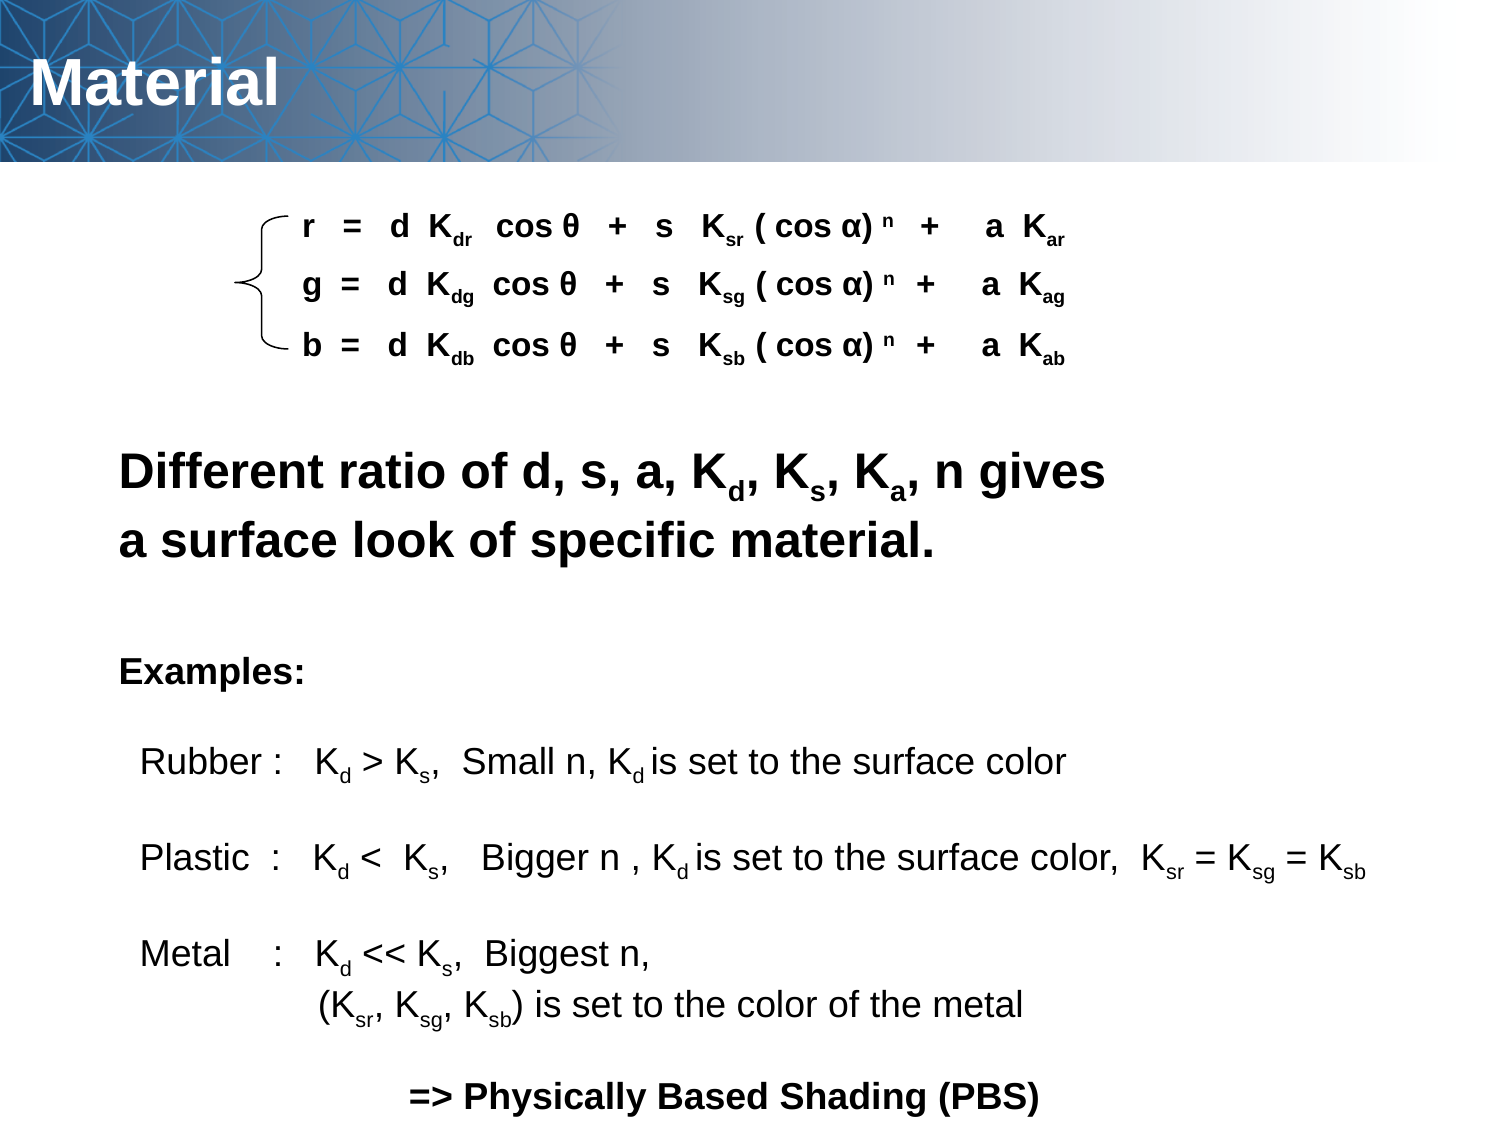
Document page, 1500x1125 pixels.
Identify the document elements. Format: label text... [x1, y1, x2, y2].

text_box Different ratio of d, s, a, Kd, Ks, Ka, n gives a surface look of specific material. [103, 431, 1313, 575]
text_box g = d Kdg cos θ + s Ksg ( cos α) n + a Kag [289, 254, 1415, 315]
text_box [234, 216, 289, 349]
picture [0, 0, 1500, 162]
title Material [14, 32, 1365, 126]
text_box => Physically Based Shading (PBS) [394, 1064, 1056, 1125]
text_box r = d Kdr cos θ + s Ksr ( cos α) n + a Kar [287, 197, 1415, 254]
text_box b = d Kdb cos θ + s Ksb ( cos α) n + a Kab [287, 316, 1415, 377]
text_box Examples: Rubber : Kd > Ks, Small n, Kd is set to the surface color Plastic : Kd < Ks, Bigger n , Kd is set to the surface color, Ksr = Ksg = Ksb Metal : Kd << Ks, Biggest n, (Ksr, Ksg, Ksb) is set to the color of the metal [103, 639, 1422, 1039]
